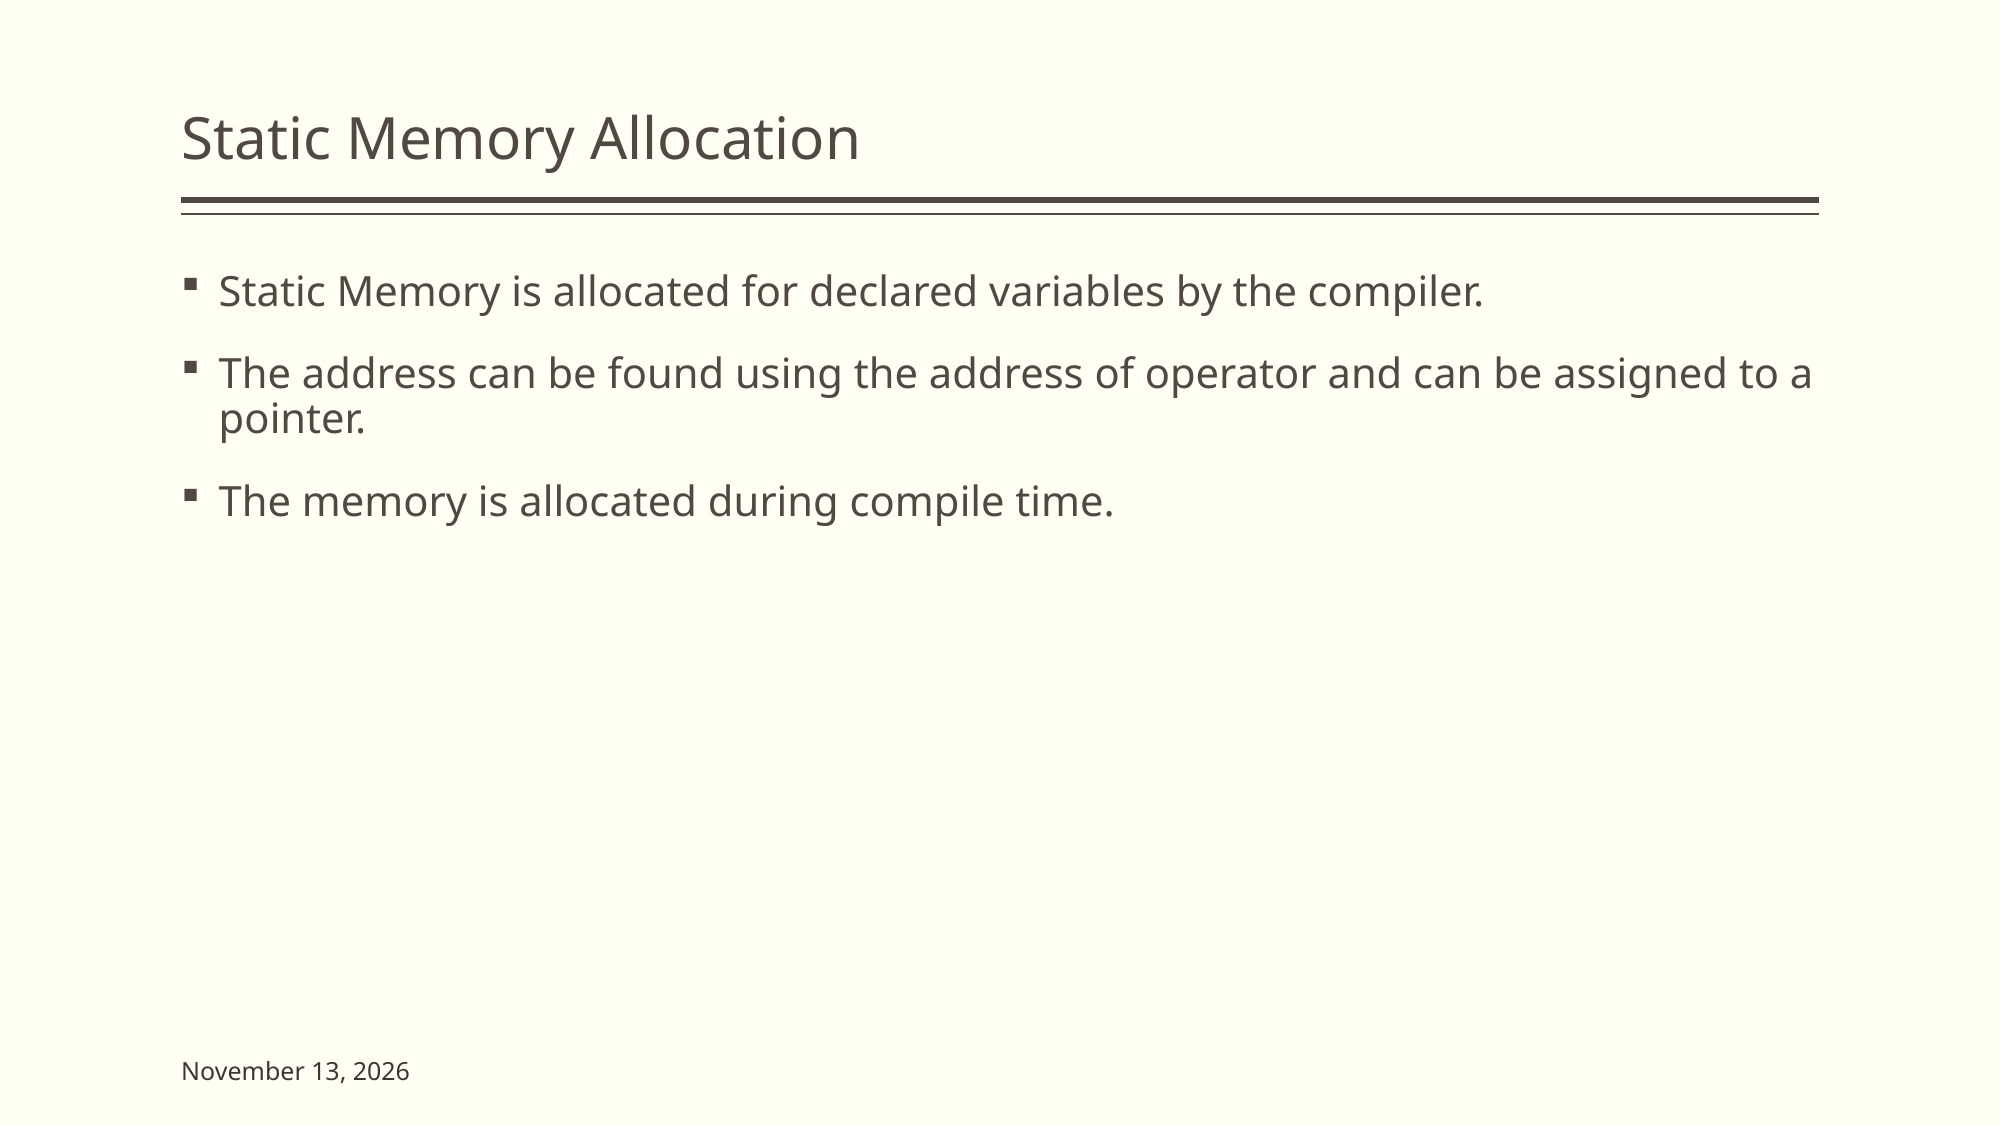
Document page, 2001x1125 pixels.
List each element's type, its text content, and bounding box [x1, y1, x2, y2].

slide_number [181, 1042, 482, 1103]
list Static Memory is allocated for declared variables by the compiler. The address can be found using the address of operator and can be assigned to a pointer. The memory is allocated during compile time. [181, 262, 1819, 1013]
title Static Memory Allocation [181, 0, 1819, 180]
